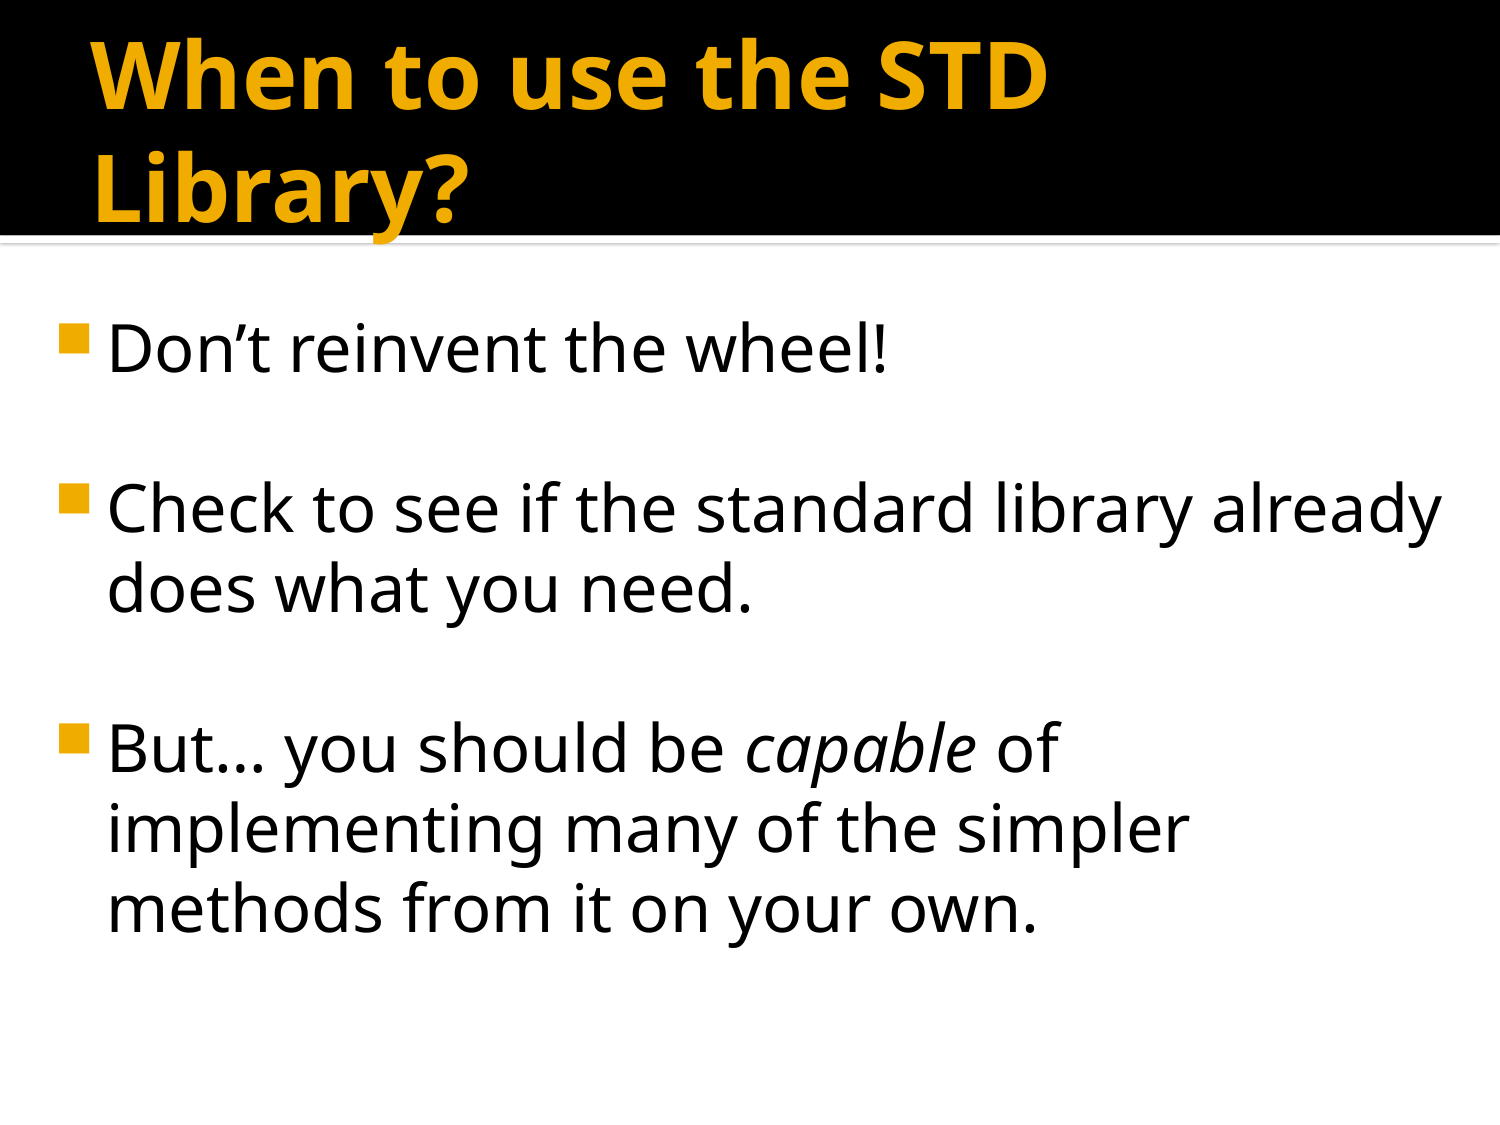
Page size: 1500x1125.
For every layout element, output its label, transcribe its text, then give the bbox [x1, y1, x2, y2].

list Don’t reinvent the wheel! Check to see if the standard library already does what you need. But… you should be capable of implementing many of the simpler methods from it on your own. [24, 291, 1475, 1050]
title When to use the STD Library? [75, 25, 1425, 231]
